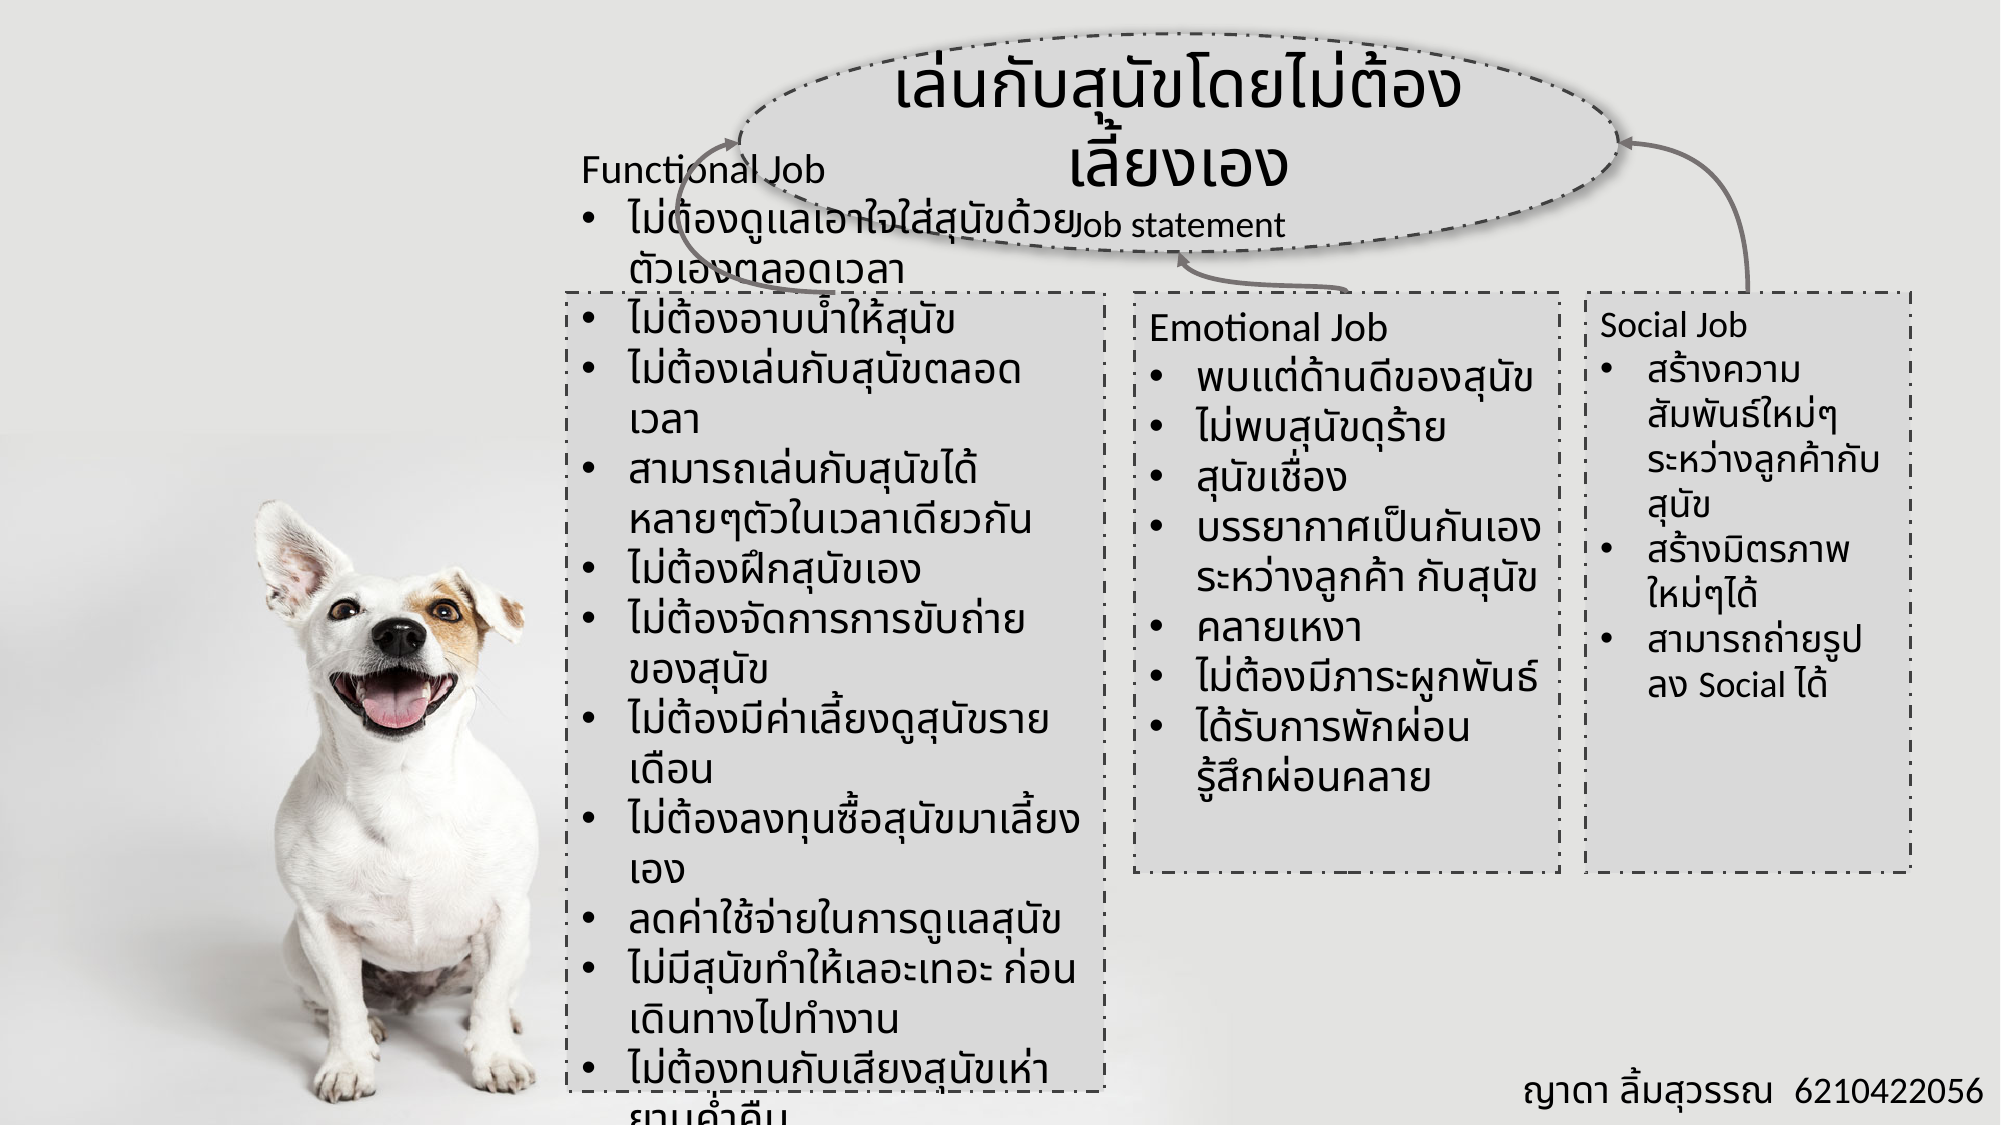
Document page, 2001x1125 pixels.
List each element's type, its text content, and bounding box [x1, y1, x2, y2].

picture [0, 0, 2001, 1125]
text_box เล่นกับสุนัขโดยไม่ต้องเลี้ยงเอง Job statement [738, 32, 1620, 253]
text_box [1242, 187, 1284, 357]
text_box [1608, 152, 1758, 283]
text_box Social Job สร้างความสัมพันธ์ใหม่ๆ ระหว่างลูกค้ากับสุนัข สร้างมิตรภาพใหม่ๆได้ สามารถถ่ายรูปลง Social ได้ [1584, 291, 1911, 874]
text_box ญาดา ลิ้มสุวรรณ 6210422056 [1507, 1058, 1999, 1119]
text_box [712, 169, 863, 266]
text_box Functional Job ไม่ต้องดูแลเอาใจใส่สุนัขด้วยตัวเองตลอดเวลา ไม่ต้องอาบน้ำให้สุนัข ไม่ต้องเล่นกับสุนัขตลอดเวลา สามารถเล่นกับสุนัขได้หลายๆตัวในเวลาเดียวกัน ไม่ต้องฝึกสุนัขเอง ไม่ต้องจัดการการขับถ่ายของสุนัข ไม่ต้องมีค่าเลี้ยงดูสุนัขรายเดือน ไม่ต้องลงทุนซื้อสุนัขมาเลี้ยงเอง ลดค่าใช้จ่ายในการดูแลสุนัข ไม่มีสุนัขทำให้เลอะเทอะ ก่อนเดินทางไปทำงาน ไม่ต้องทนกับเสียงสุนัขเห่ายามค่ำคืน ไม่ต้องจัดการกับปัญหาของขนสัตว์ [566, 291, 1105, 1093]
text_box Emotional Job พบแต่ด้านดีของสุนัข ไม่พบสุนัขดุร้าย สุนัขเชื่อง บรรยากาศเป็นกันเองระหว่างลูกค้า กับสุนัข คลายเหงา ไม่ต้องมีภาระผูกพันธ์ ได้รับการพักผ่อน รู้สึกผ่อนคลาย [1133, 291, 1560, 874]
